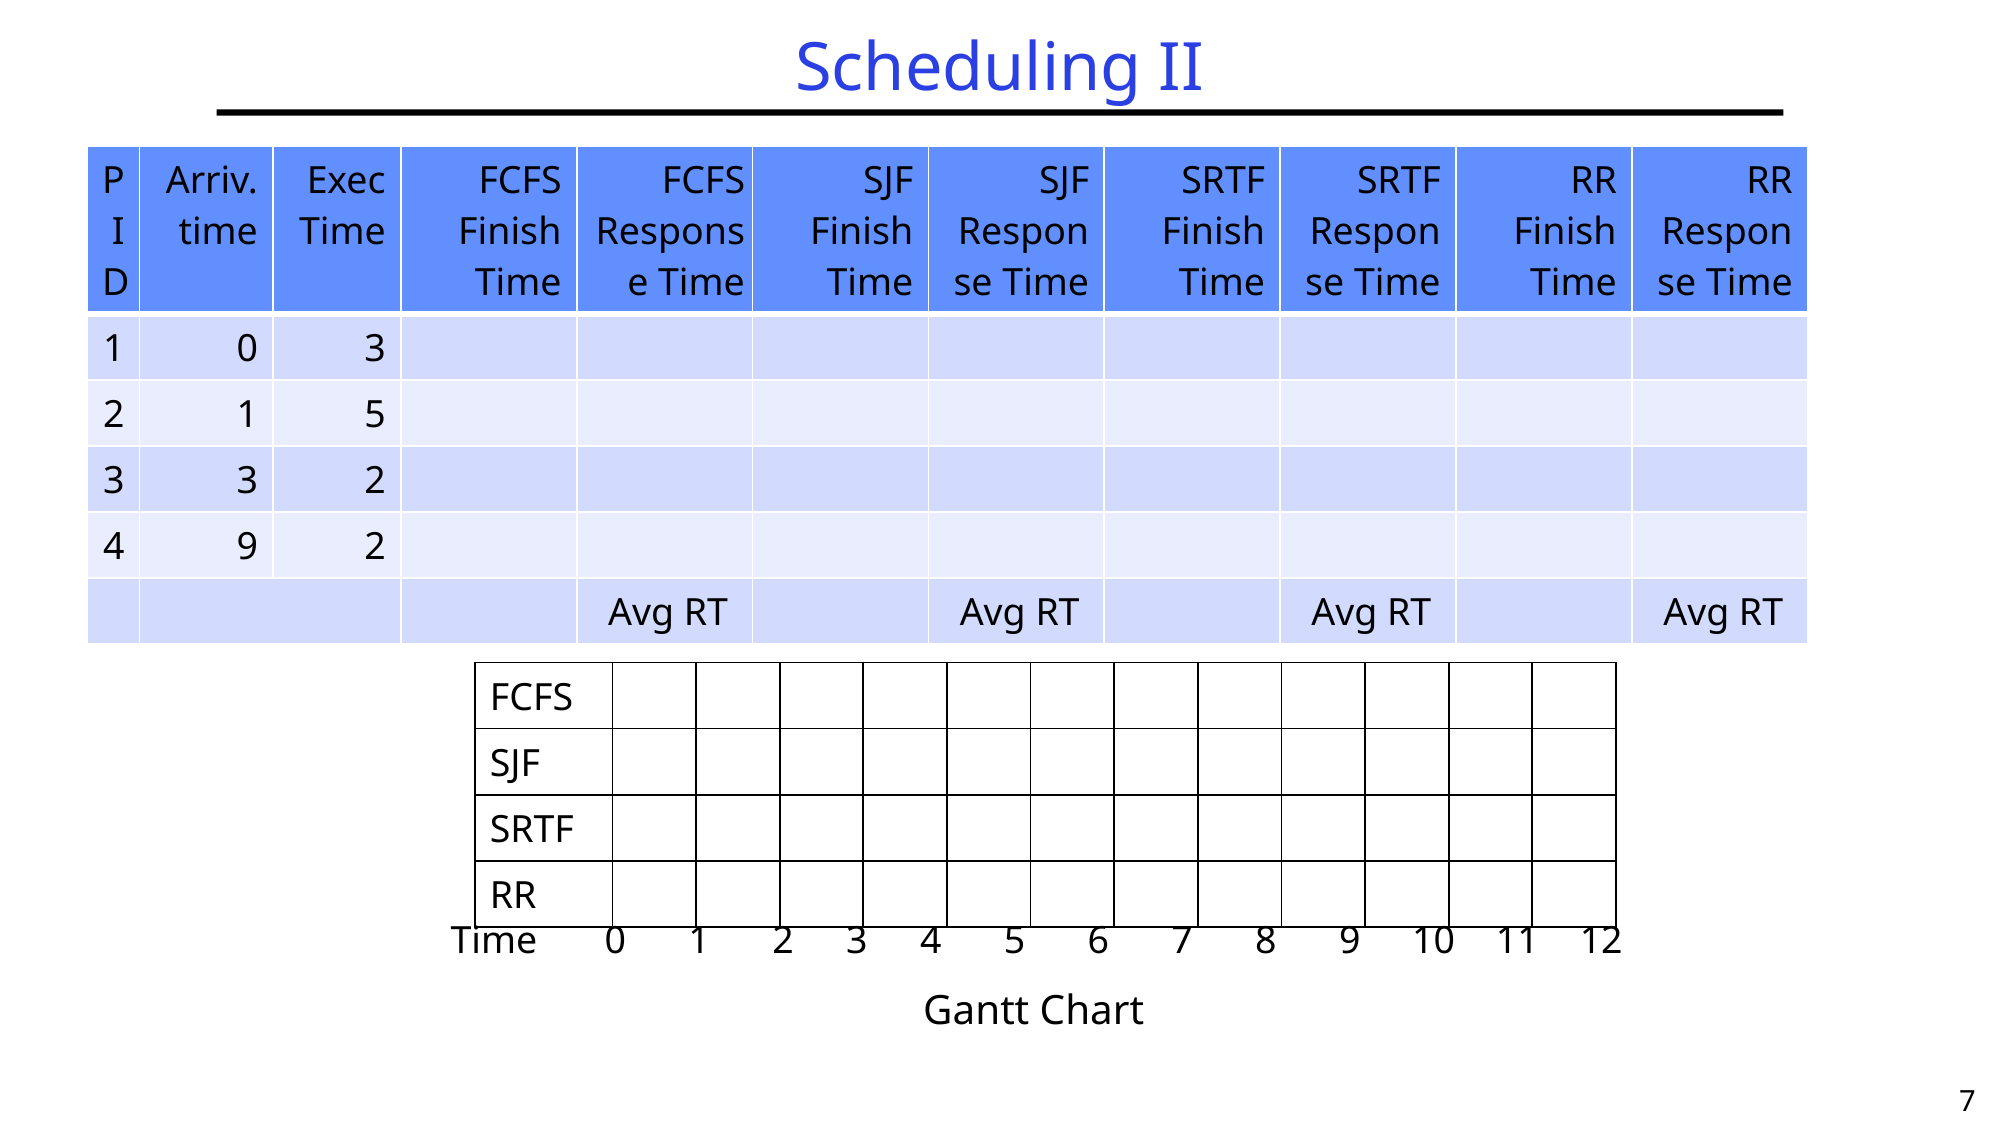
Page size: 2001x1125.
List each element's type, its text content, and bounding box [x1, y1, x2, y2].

table_cell [1031, 862, 1113, 906]
table_cell [1366, 796, 1448, 860]
list Gantt Chart [908, 977, 1184, 1043]
table_cell [864, 862, 946, 906]
table_header [1199, 663, 1281, 728]
table_cell 3 [88, 447, 139, 511]
table_header [697, 663, 779, 728]
table_cell 2 [274, 513, 400, 577]
table_cell [578, 447, 752, 511]
table_header [864, 663, 946, 728]
table_cell [88, 579, 139, 643]
table_cell [1633, 447, 1807, 511]
table_cell 2 [88, 381, 139, 445]
table_cell [140, 579, 400, 643]
table_cell 4 [88, 513, 139, 577]
table_cell [948, 729, 1030, 794]
table_header Exec Time [274, 147, 400, 311]
table_header [948, 663, 1030, 728]
table_cell 1 [140, 381, 272, 445]
table_cell [753, 381, 928, 445]
table_cell [753, 579, 928, 643]
table_header [1366, 663, 1448, 728]
table_cell [929, 513, 1103, 577]
table_cell [1633, 381, 1807, 445]
table_cell [697, 862, 779, 906]
table_cell [402, 317, 576, 379]
table_header FCFS Finish Time [402, 147, 576, 311]
table_cell [948, 796, 1030, 860]
table_cell [1533, 729, 1615, 794]
table_cell [1031, 729, 1113, 794]
table_header 7 [1140, 906, 1224, 972]
table_header 0 [573, 906, 657, 972]
table_header 3 [825, 906, 889, 972]
table_header SRTF Response Time [1281, 147, 1455, 311]
table_cell [613, 862, 695, 906]
table_header 5 [973, 906, 1056, 972]
table_cell [1281, 381, 1455, 445]
table_cell [1105, 381, 1279, 445]
table_cell RR [476, 862, 612, 906]
table_cell [1199, 796, 1281, 860]
table_cell 2 [274, 447, 400, 511]
table_cell [781, 729, 862, 794]
table_cell Avg RT [578, 579, 752, 643]
table_cell 3 [274, 317, 400, 379]
table_header RR Finish Time [1457, 147, 1631, 311]
table_header FCFS [476, 663, 612, 728]
table_cell 9 [140, 513, 272, 577]
table_header 10 [1392, 906, 1475, 972]
table_cell [402, 381, 576, 445]
table_cell [1199, 729, 1281, 794]
table_cell [1105, 317, 1279, 379]
table_cell [613, 729, 695, 794]
table_header [1450, 663, 1531, 728]
table_cell [402, 579, 576, 643]
table_cell Avg RT [929, 579, 1103, 643]
table_cell [578, 513, 752, 577]
table_cell [753, 447, 928, 511]
table_cell [1533, 796, 1615, 860]
table_cell [1366, 862, 1448, 906]
table_cell [929, 447, 1103, 511]
table_cell [929, 381, 1103, 445]
table_cell SRTF [476, 796, 612, 860]
title Scheduling II [216, 24, 1784, 113]
table_header PID [88, 147, 139, 311]
table_cell [697, 729, 779, 794]
table_cell Avg RT [1281, 579, 1455, 643]
table_cell [781, 862, 862, 906]
table_cell SJF [476, 729, 612, 794]
table_cell 3 [140, 447, 272, 511]
table_cell 5 [274, 381, 400, 445]
table_cell [1366, 729, 1448, 794]
table_cell [697, 796, 779, 860]
table_cell [1115, 796, 1197, 860]
table_cell [864, 796, 946, 860]
table_header [613, 663, 695, 728]
table_cell [1105, 447, 1279, 511]
table_cell [1282, 796, 1364, 860]
table_header [1282, 663, 1364, 728]
table_header 11 [1475, 906, 1559, 972]
table_header 6 [1056, 906, 1140, 972]
table_cell [1105, 579, 1279, 643]
table_cell [753, 513, 928, 577]
table_header 4 [889, 906, 973, 972]
table_header 1 [657, 906, 741, 972]
table_cell [1281, 513, 1455, 577]
table_cell [1115, 862, 1197, 906]
table_cell [753, 317, 928, 379]
table_cell [1281, 317, 1455, 379]
table_header SJF Response Time [929, 147, 1103, 311]
table_header RR Response Time [1633, 147, 1807, 311]
table_header SJF Finish Time [753, 147, 928, 311]
table_cell [948, 862, 1030, 906]
table_cell [1450, 729, 1531, 794]
table_cell 0 [140, 317, 272, 379]
table_header 2 [741, 906, 825, 972]
table_cell [578, 317, 752, 379]
table_header Arriv. time [140, 147, 272, 311]
table_header 9 [1308, 906, 1392, 972]
table_cell [1457, 381, 1631, 445]
table_header [1533, 663, 1615, 728]
table_cell [1457, 513, 1631, 577]
table_cell [1199, 862, 1281, 906]
table_header 8 [1224, 906, 1308, 972]
table_cell [1282, 862, 1364, 906]
table_cell [402, 447, 576, 511]
table_header 12 [1559, 906, 1643, 972]
table_cell [1457, 447, 1631, 511]
table_cell [402, 513, 576, 577]
table_cell [864, 729, 946, 794]
table_cell 1 [88, 317, 139, 379]
table_cell [781, 796, 862, 860]
table_cell [1281, 447, 1455, 511]
table_header FCFS Response Time [578, 147, 752, 311]
table_header Time [436, 906, 573, 972]
table_cell [1633, 317, 1807, 379]
table_cell [1450, 796, 1531, 860]
table_cell [1457, 317, 1631, 379]
table_cell Avg RT [1633, 579, 1807, 643]
table_header [1031, 663, 1113, 728]
table_header [781, 663, 862, 728]
table_cell [929, 317, 1103, 379]
table_cell [1282, 729, 1364, 794]
table_cell [1457, 579, 1631, 643]
table_cell [613, 796, 695, 860]
table_cell [1450, 862, 1531, 906]
table_header [1115, 663, 1197, 728]
table_cell [1533, 862, 1615, 906]
table_cell [1105, 513, 1279, 577]
table_header SRTF Finish Time [1105, 147, 1279, 311]
table_cell [1115, 729, 1197, 794]
table_cell [1633, 513, 1807, 577]
table_cell [1031, 796, 1113, 860]
table_cell [578, 381, 752, 445]
